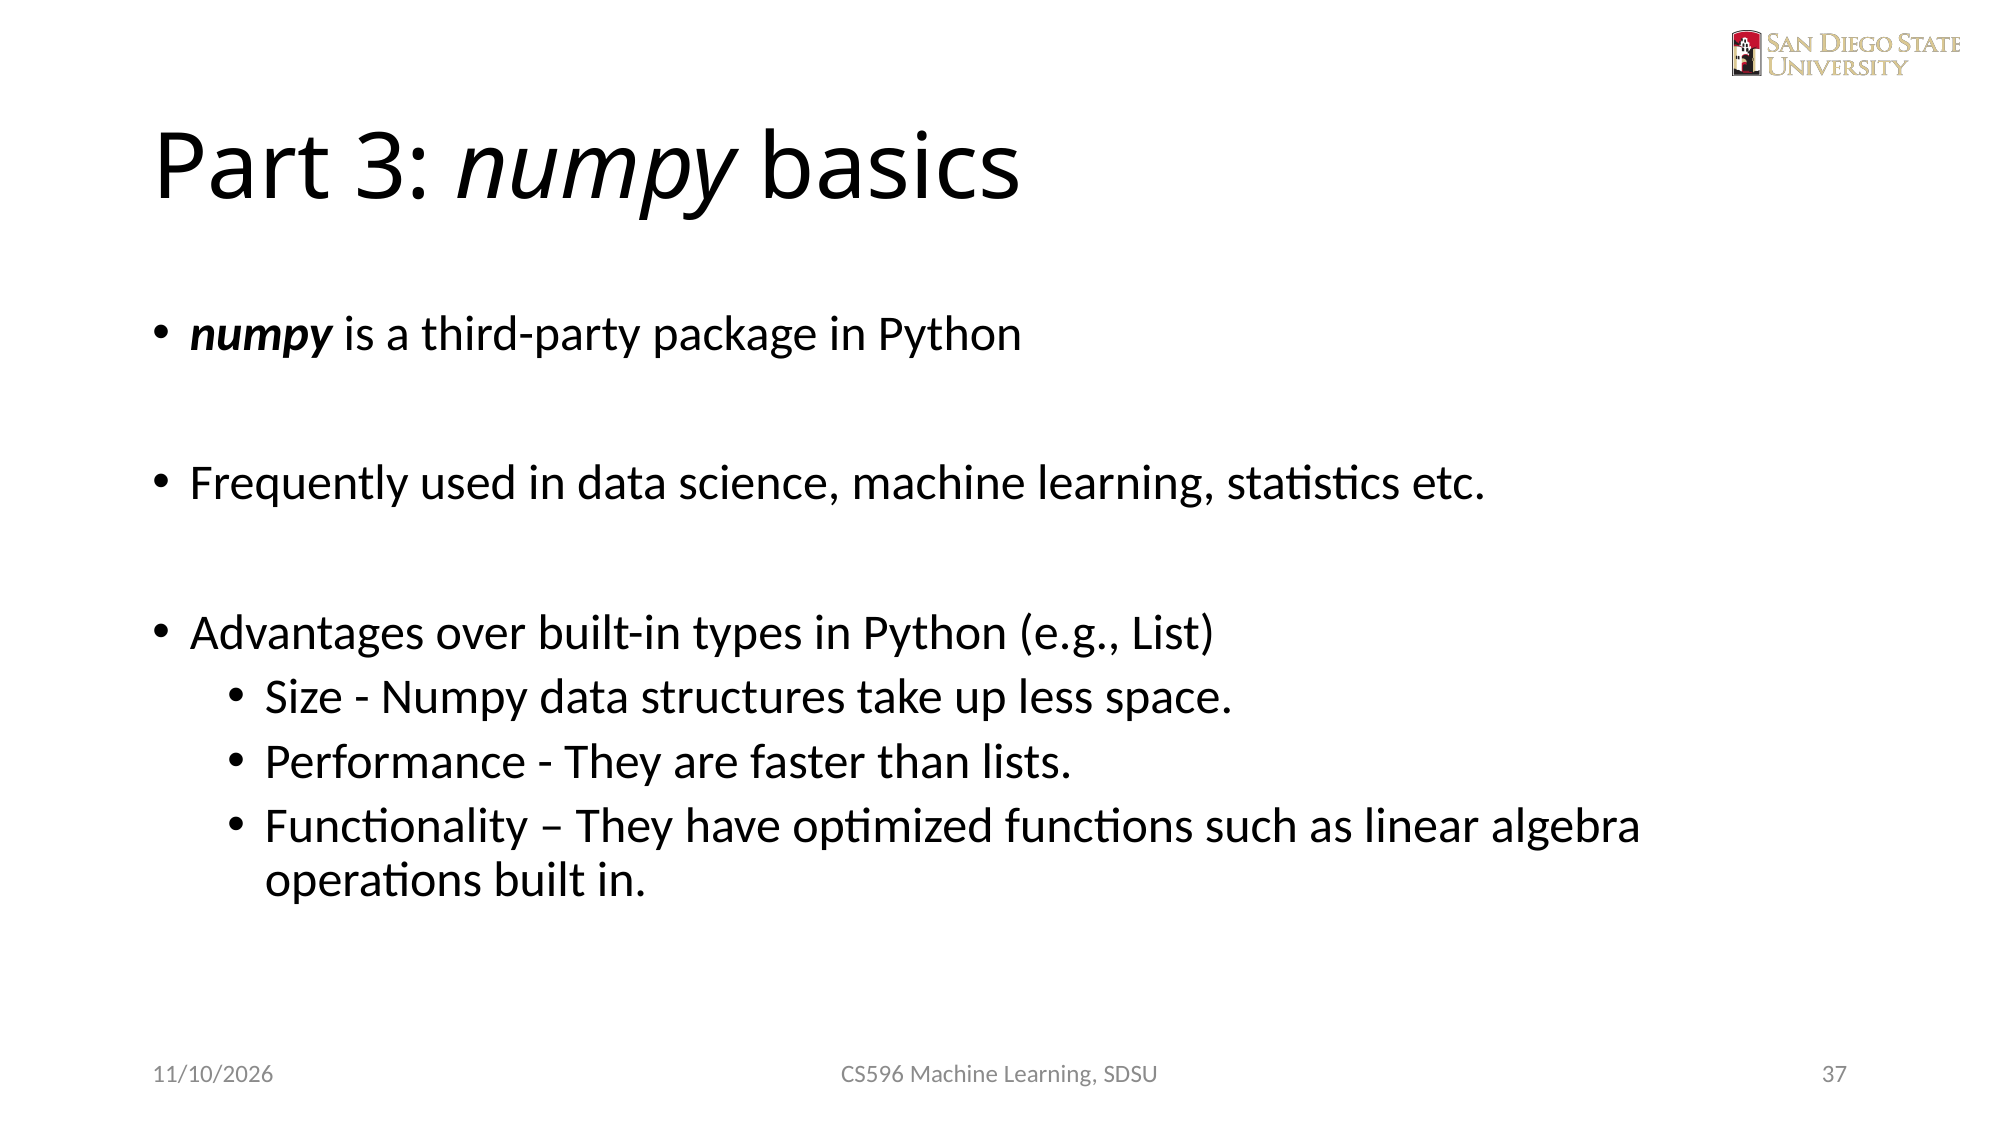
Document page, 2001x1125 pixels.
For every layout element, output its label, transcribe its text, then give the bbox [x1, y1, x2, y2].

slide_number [137, 1042, 588, 1103]
footer CS596 Machine Learning, SDSU [662, 1042, 1338, 1103]
picture [1732, 30, 1960, 76]
slide_number 37 [1412, 1042, 1863, 1103]
title Part 3: numpy basics [137, 59, 1863, 278]
list numpy is a third-party package in Python Frequently used in data science, machine learning, statistics etc. Advantages over built-in types in Python (e.g., List) Size - Numpy data structures take up less space. Performance - They are faster than lists. Functionality – They have optimized functions such as linear algebra operations built in. [137, 299, 1863, 1014]
